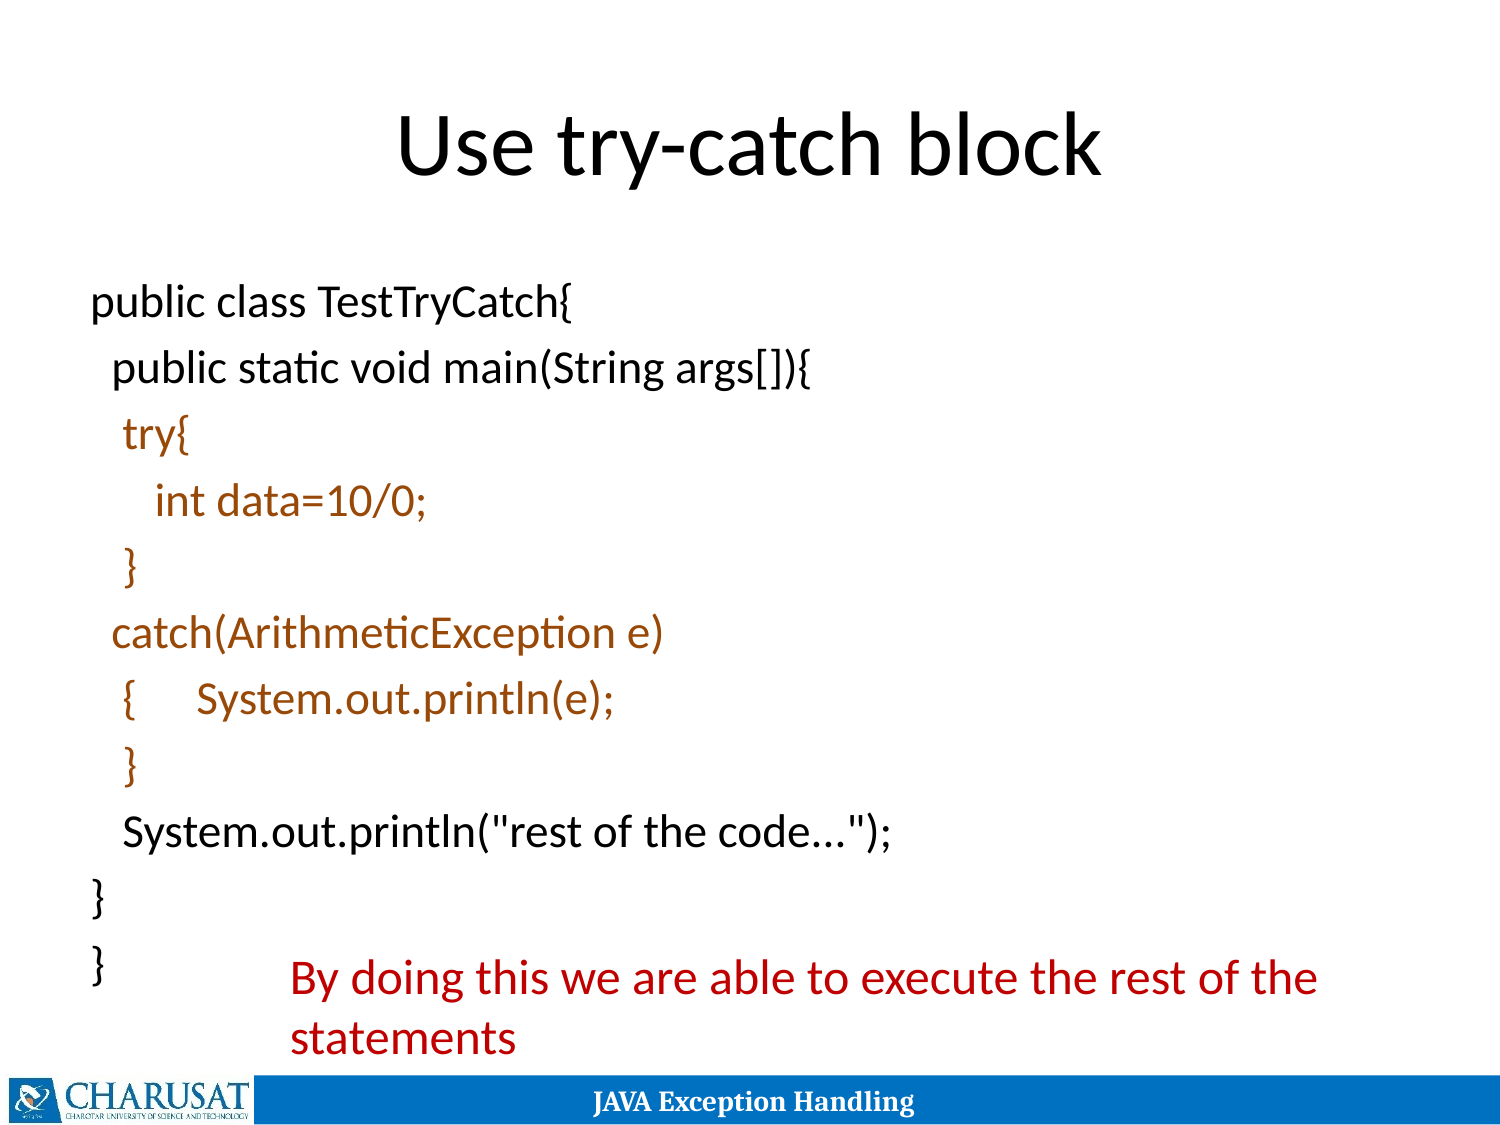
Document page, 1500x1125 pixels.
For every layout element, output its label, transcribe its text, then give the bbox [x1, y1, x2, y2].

picture [3, 1073, 255, 1125]
list public class TestTryCatch{ public static void main(String args[]){ try{ int data=10/0; } catch(ArithmeticException e) { System.out.println(e); } System.out.println("rest of the code..."); } } [75, 262, 1500, 1005]
text_box By doing this we are able to execute the rest of the statements [274, 936, 1463, 1072]
title Use try-catch block [75, 45, 1425, 233]
text_box JAVA Exception Handling [257, 1075, 1500, 1125]
